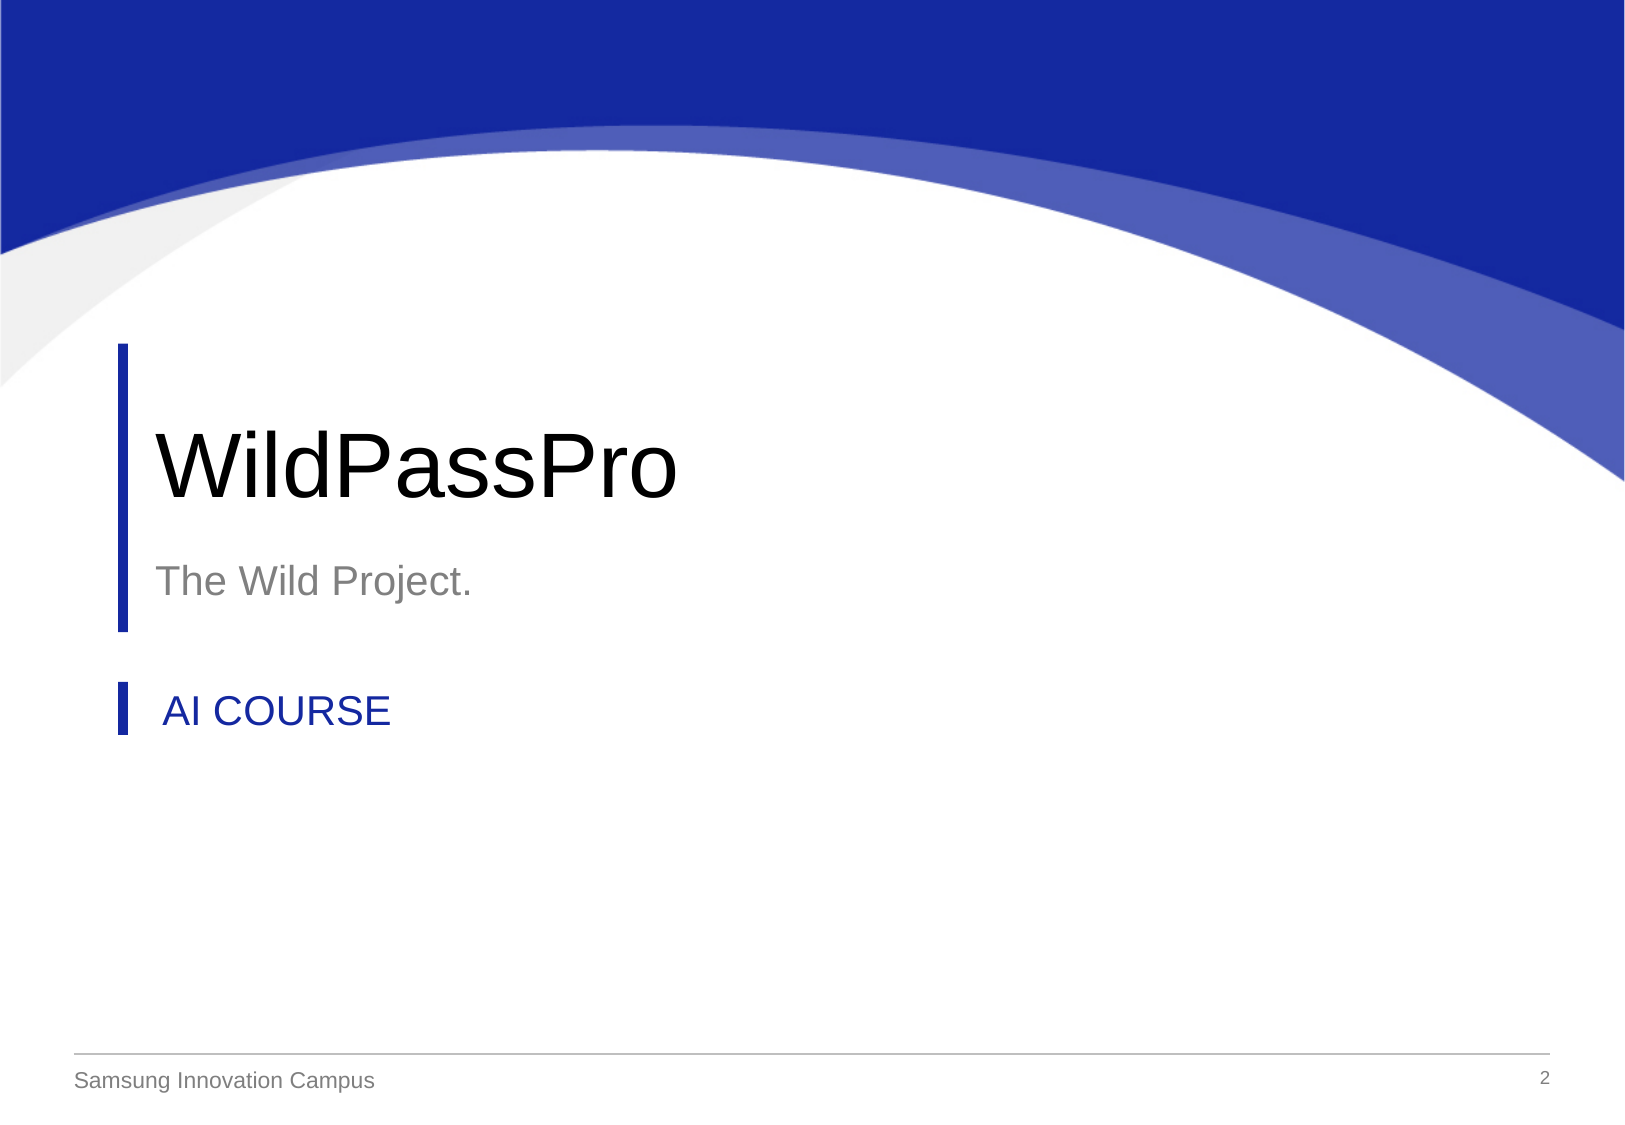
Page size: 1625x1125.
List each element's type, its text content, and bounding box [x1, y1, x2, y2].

list WildPassPro [155, 405, 1398, 624]
picture [0, 0, 1625, 1125]
text_box The Wild Project. [155, 553, 1055, 604]
